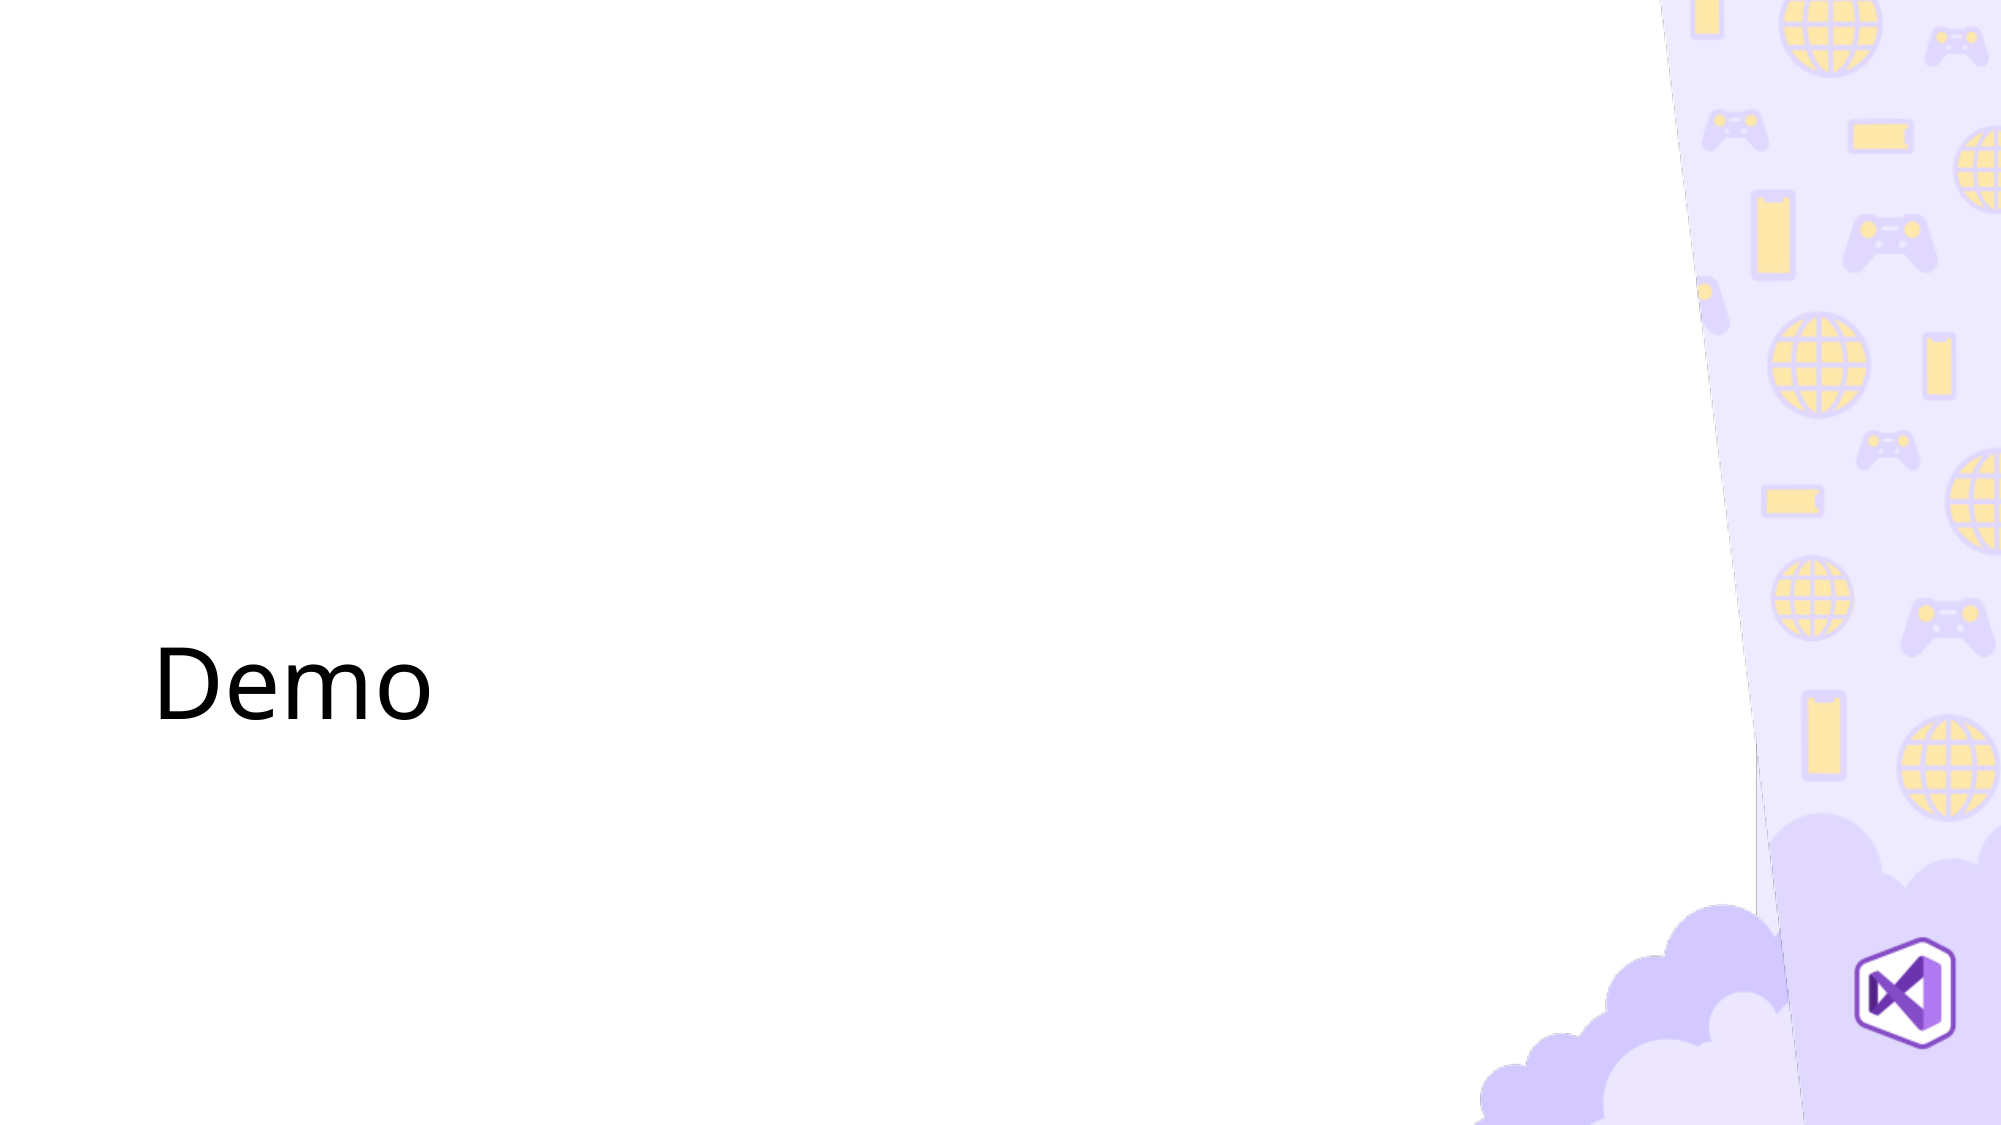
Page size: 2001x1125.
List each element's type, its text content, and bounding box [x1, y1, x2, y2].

picture [1635, 0, 2000, 1125]
text_box Demo [136, 280, 1323, 749]
